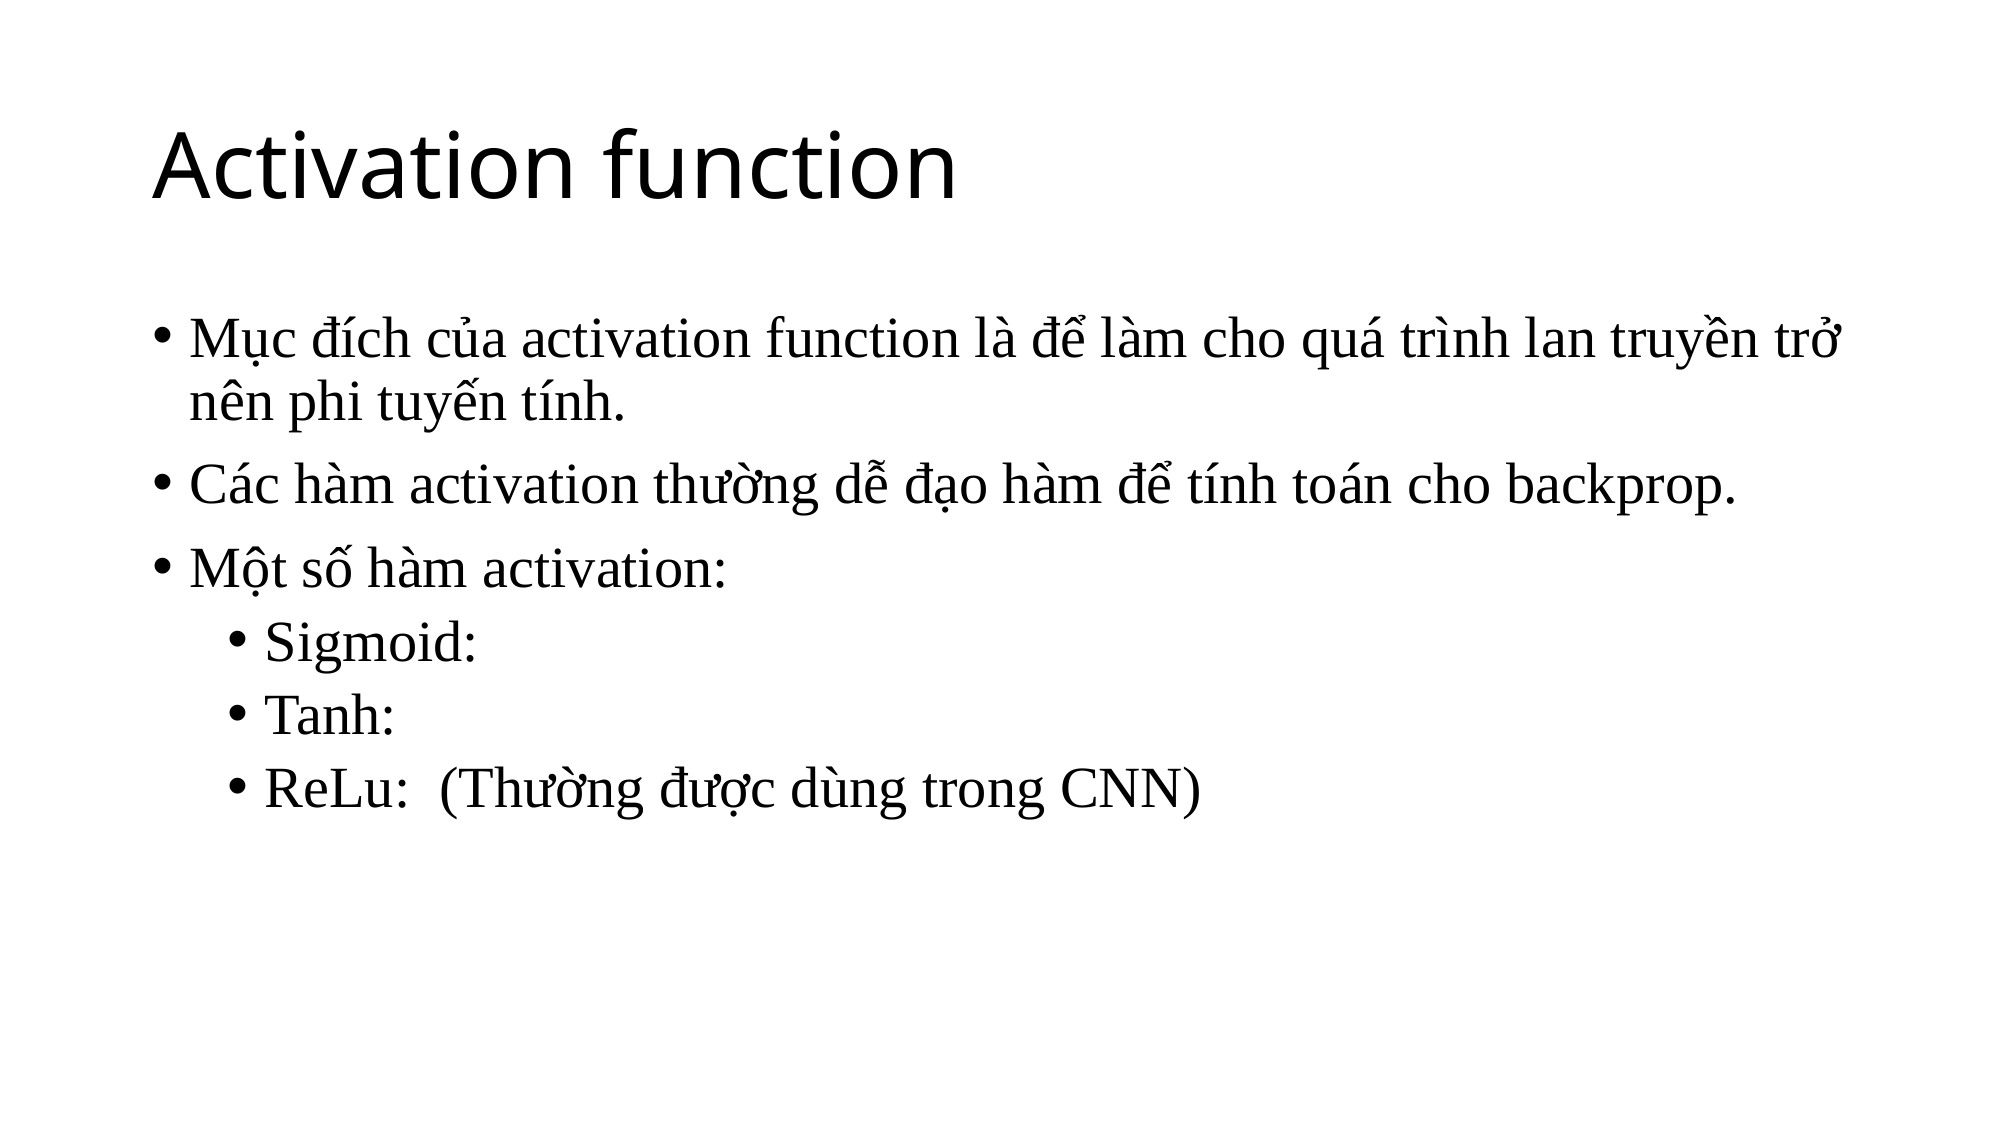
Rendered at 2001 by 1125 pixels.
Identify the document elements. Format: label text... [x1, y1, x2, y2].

title Activation function [137, 59, 1863, 278]
